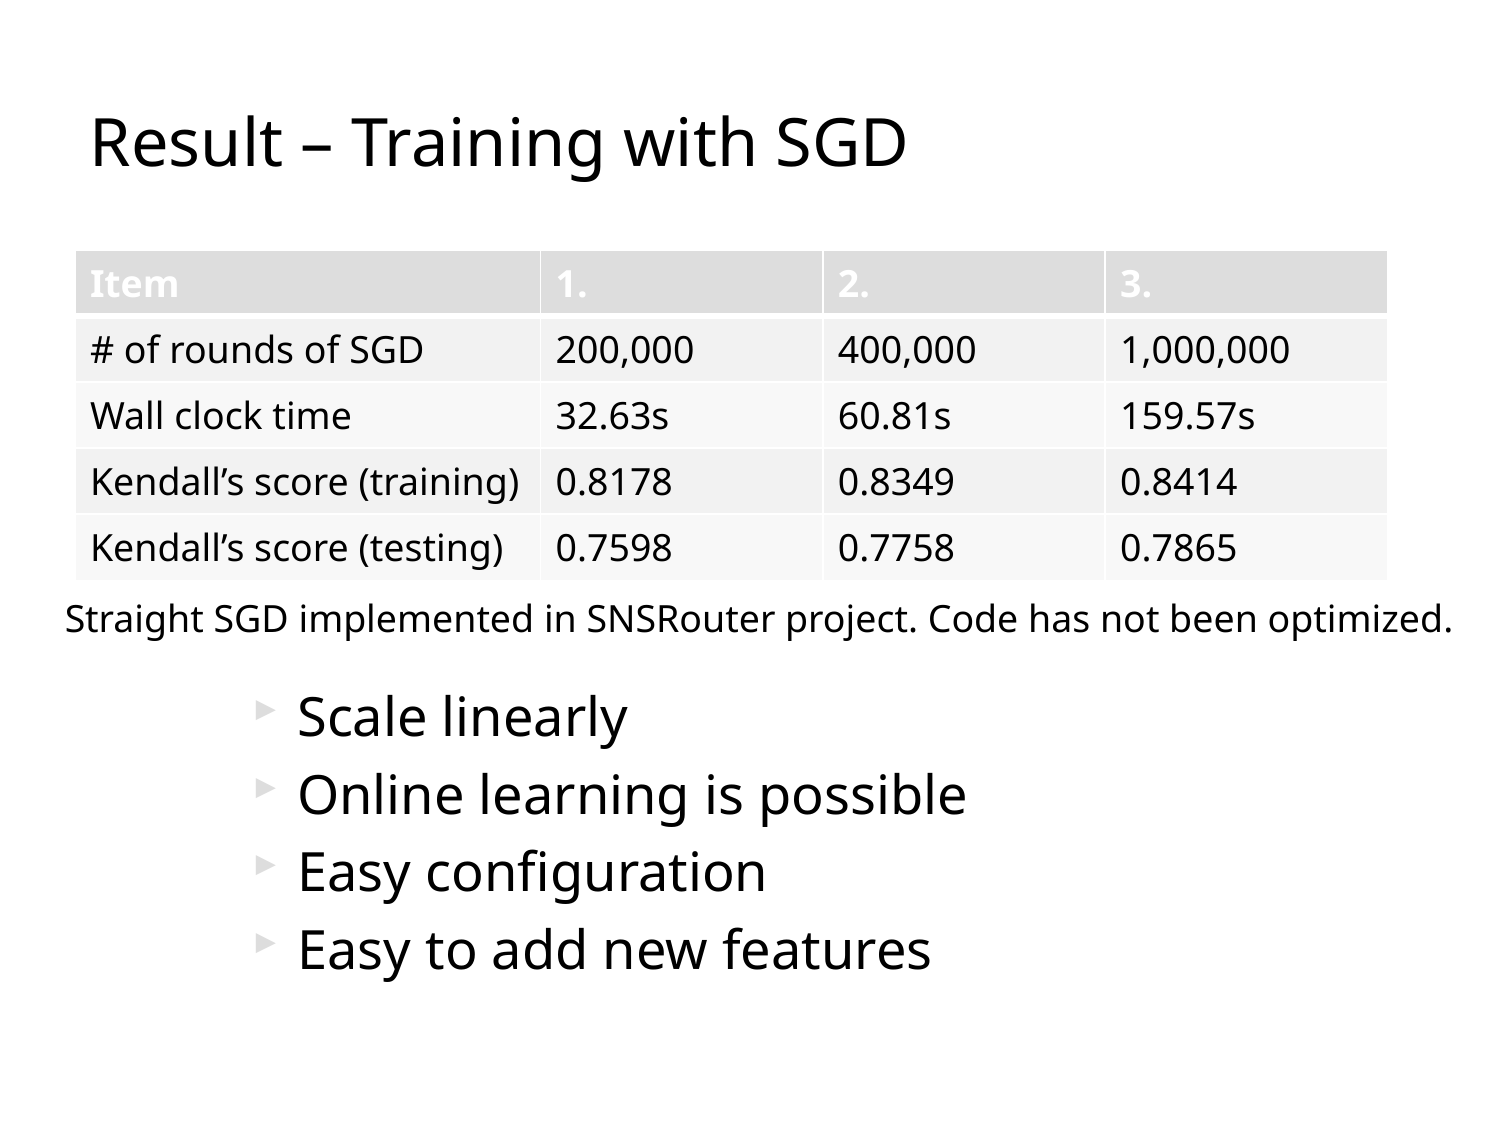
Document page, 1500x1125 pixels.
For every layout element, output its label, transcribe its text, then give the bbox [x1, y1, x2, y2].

table_cell # of rounds of SGD [76, 319, 540, 381]
table_header 3. [1106, 251, 1387, 313]
table_header Item [76, 251, 540, 313]
table_cell 1,000,000 [1106, 319, 1387, 381]
table_cell 0.8178 [541, 449, 822, 513]
table_cell 0.7865 [1106, 515, 1387, 580]
table_cell 400,000 [824, 319, 1104, 381]
table_cell 0.7598 [541, 515, 822, 580]
table_cell Kendall’s score (testing) [76, 515, 540, 580]
table_header 1. [541, 251, 822, 313]
text_box Straight SGD implemented in SNSRouter project. Code has not been optimized. [50, 587, 1500, 648]
table_cell 60.81s [824, 383, 1104, 447]
title Result – Training with SGD [75, 24, 1425, 188]
table_cell 0.7758 [824, 515, 1104, 580]
table_cell Kendall’s score (training) [76, 449, 540, 513]
list Scale linearly Online learning is possible Easy configuration Easy to add new features [237, 675, 1213, 1038]
table_header 2. [824, 251, 1104, 313]
table_cell 0.8414 [1106, 449, 1387, 513]
table_cell Wall clock time [76, 383, 540, 447]
table_cell 32.63s [541, 383, 822, 447]
table_cell 159.57s [1106, 383, 1387, 447]
table_cell 0.8349 [824, 449, 1104, 513]
table_cell 200,000 [541, 319, 822, 381]
